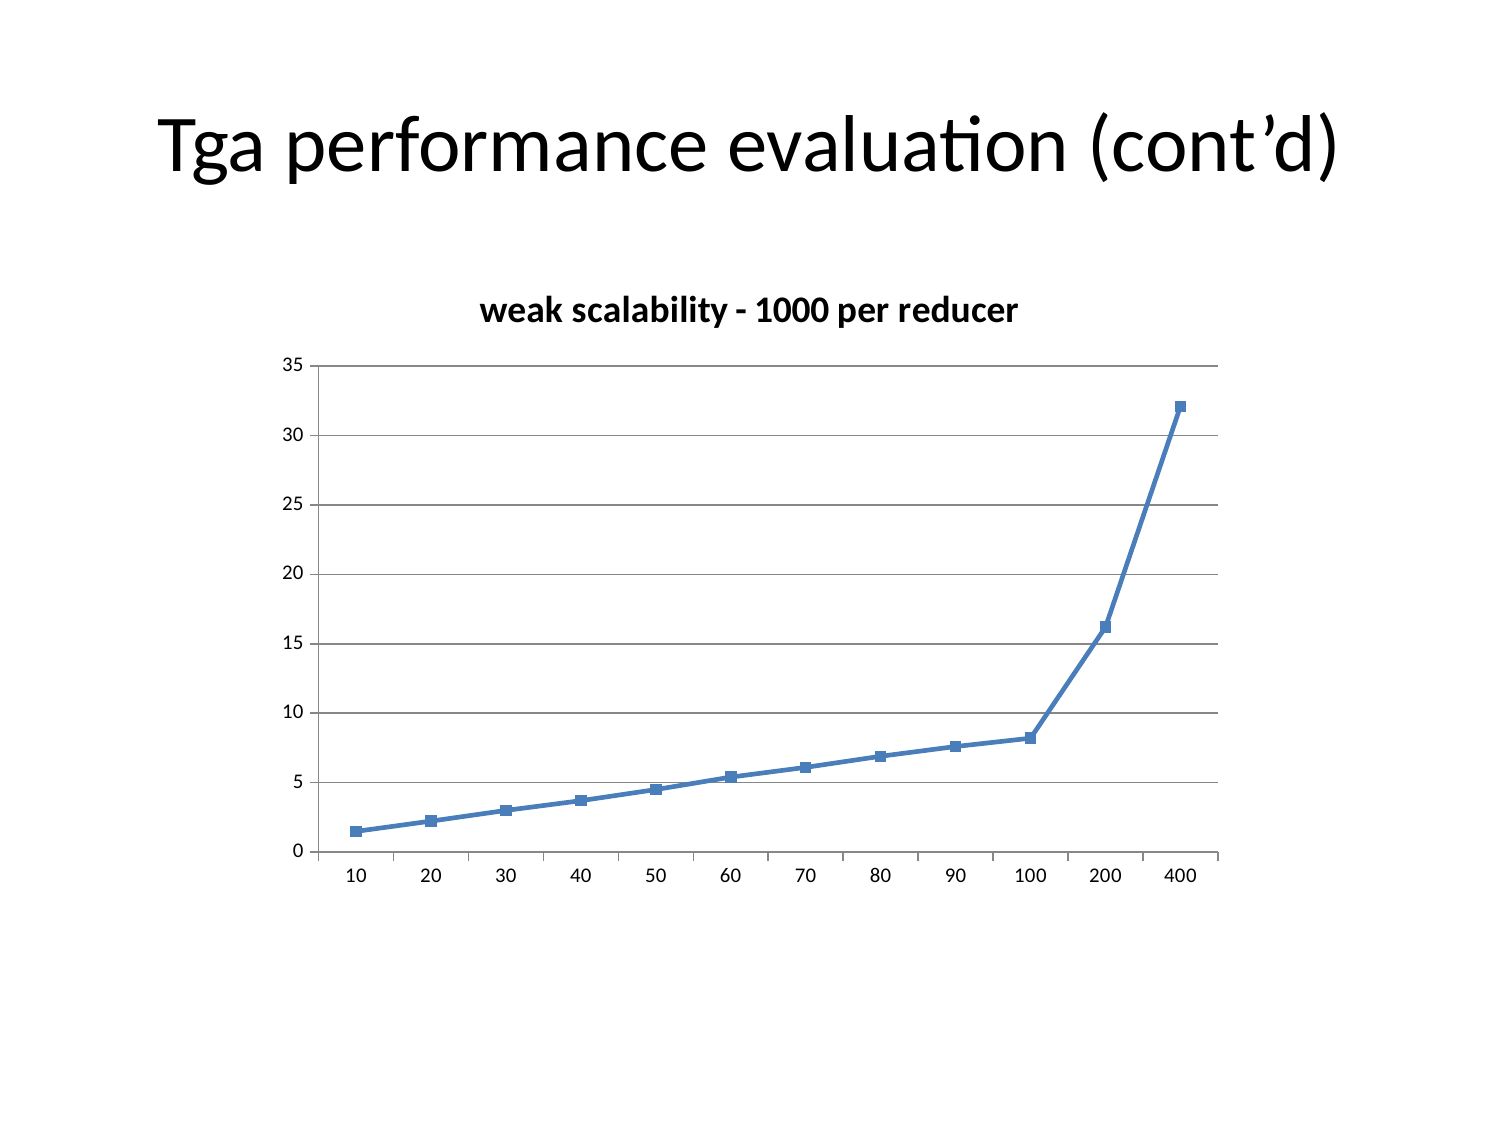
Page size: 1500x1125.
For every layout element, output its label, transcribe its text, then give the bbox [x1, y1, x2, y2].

chart [262, 262, 1238, 901]
title Tga performance evaluation (cont’d) [75, 45, 1425, 233]
